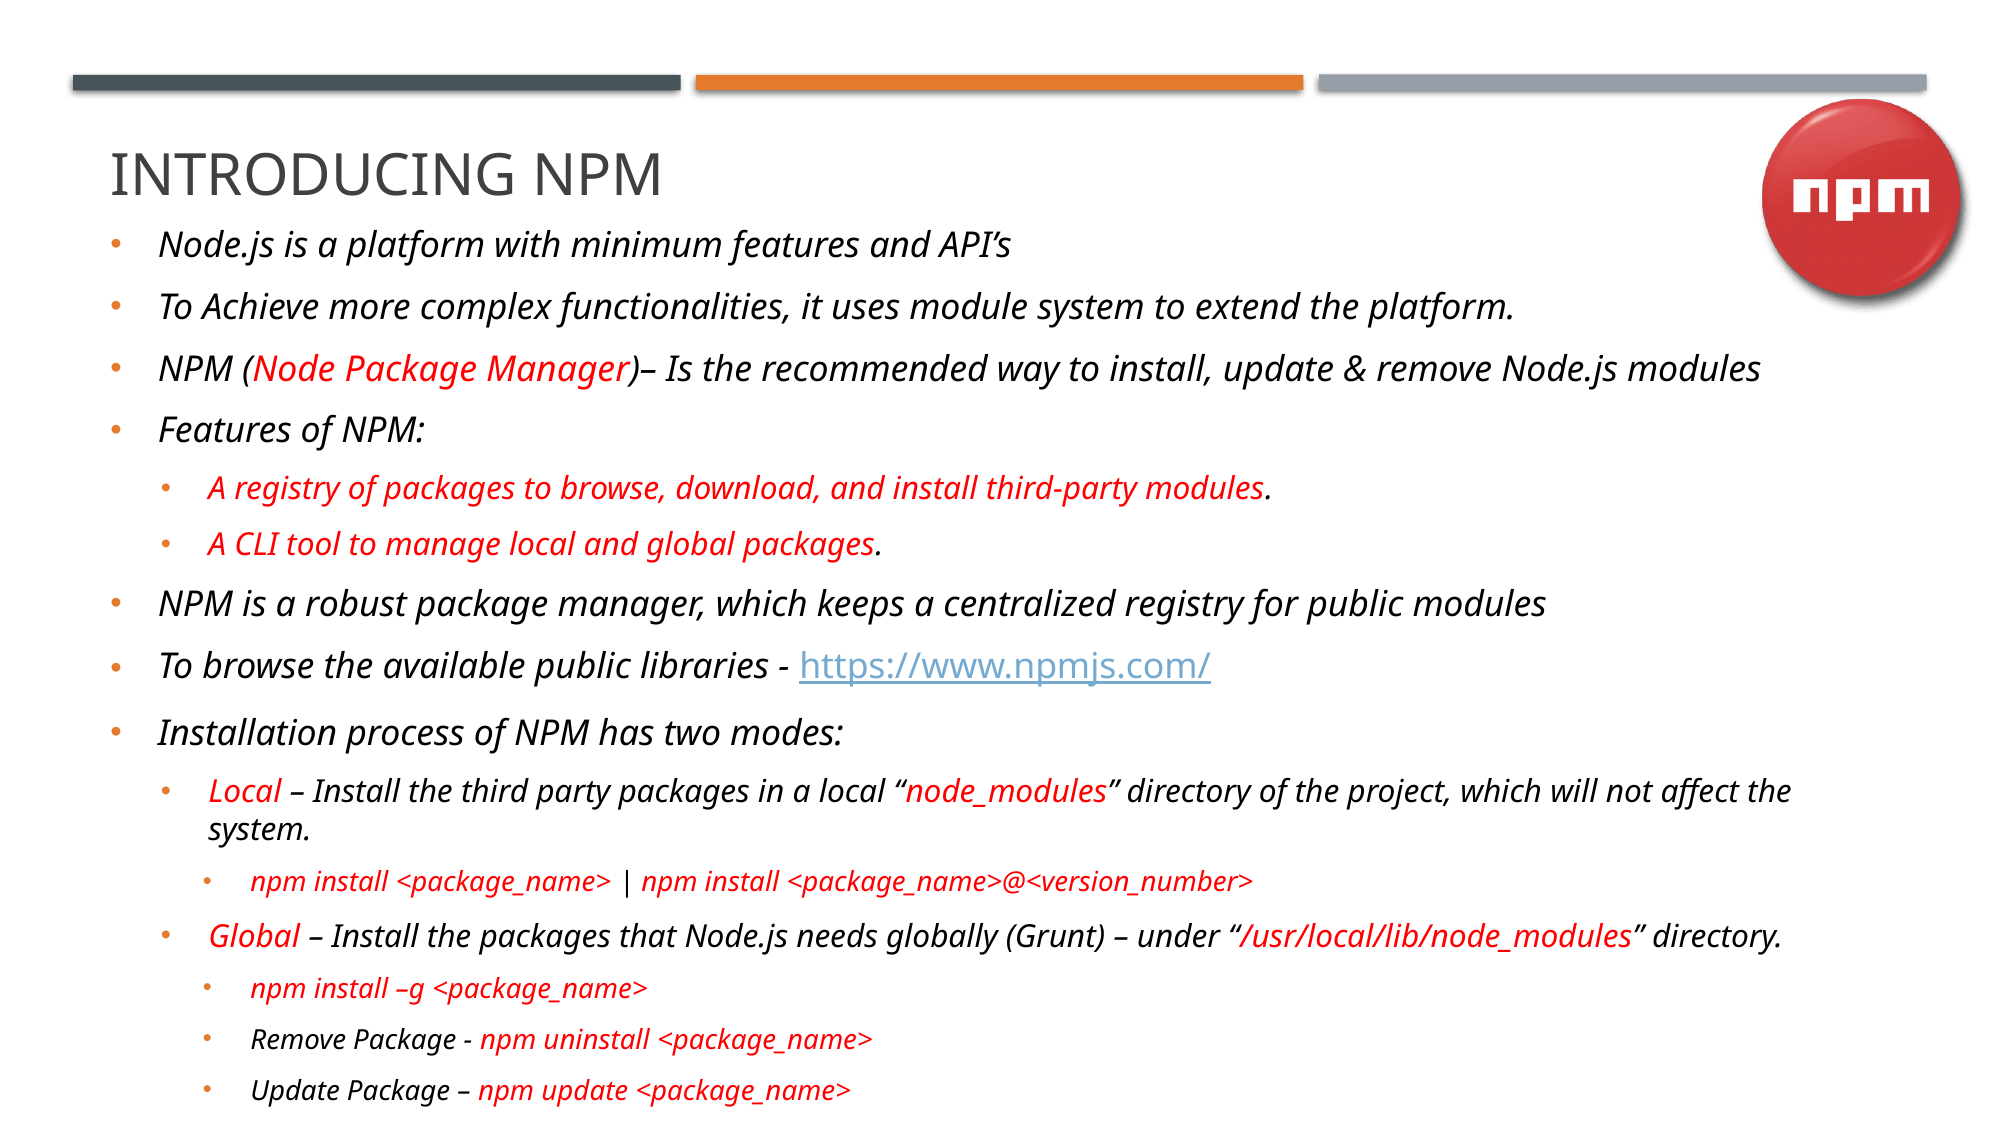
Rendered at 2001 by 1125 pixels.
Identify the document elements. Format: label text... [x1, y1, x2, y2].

picture [1754, 93, 1979, 319]
title Introducing NPM [95, 115, 1748, 213]
list Node.js is a platform with minimum features and API’s To Achieve more complex functionalities, it uses module system to extend the platform. NPM (Node Package Manager)– Is the recommended way to install, update & remove Node.js modules Features of NPM: A registry of packages to browse, download, and install third-party modules. A CLI tool to manage local and global packages. NPM is a robust package manager, which keeps a centralized registry for public modules To browse the available public libraries - https://www.npmjs.com/ Installation process of NPM has two modes: Local – Install the third party packages in a local “node_modules” directory of the project, which will not affect the system. npm install <package_name> | npm install <package_name>@<version_number> Global – Install the packages that Node.js needs globally (Grunt) – under “/usr/local/lib/node_modules” directory. npm install –g <package_name> Remove Package - npm uninstall <package_name> Update Package – npm update <package_name> [95, 213, 1905, 1115]
